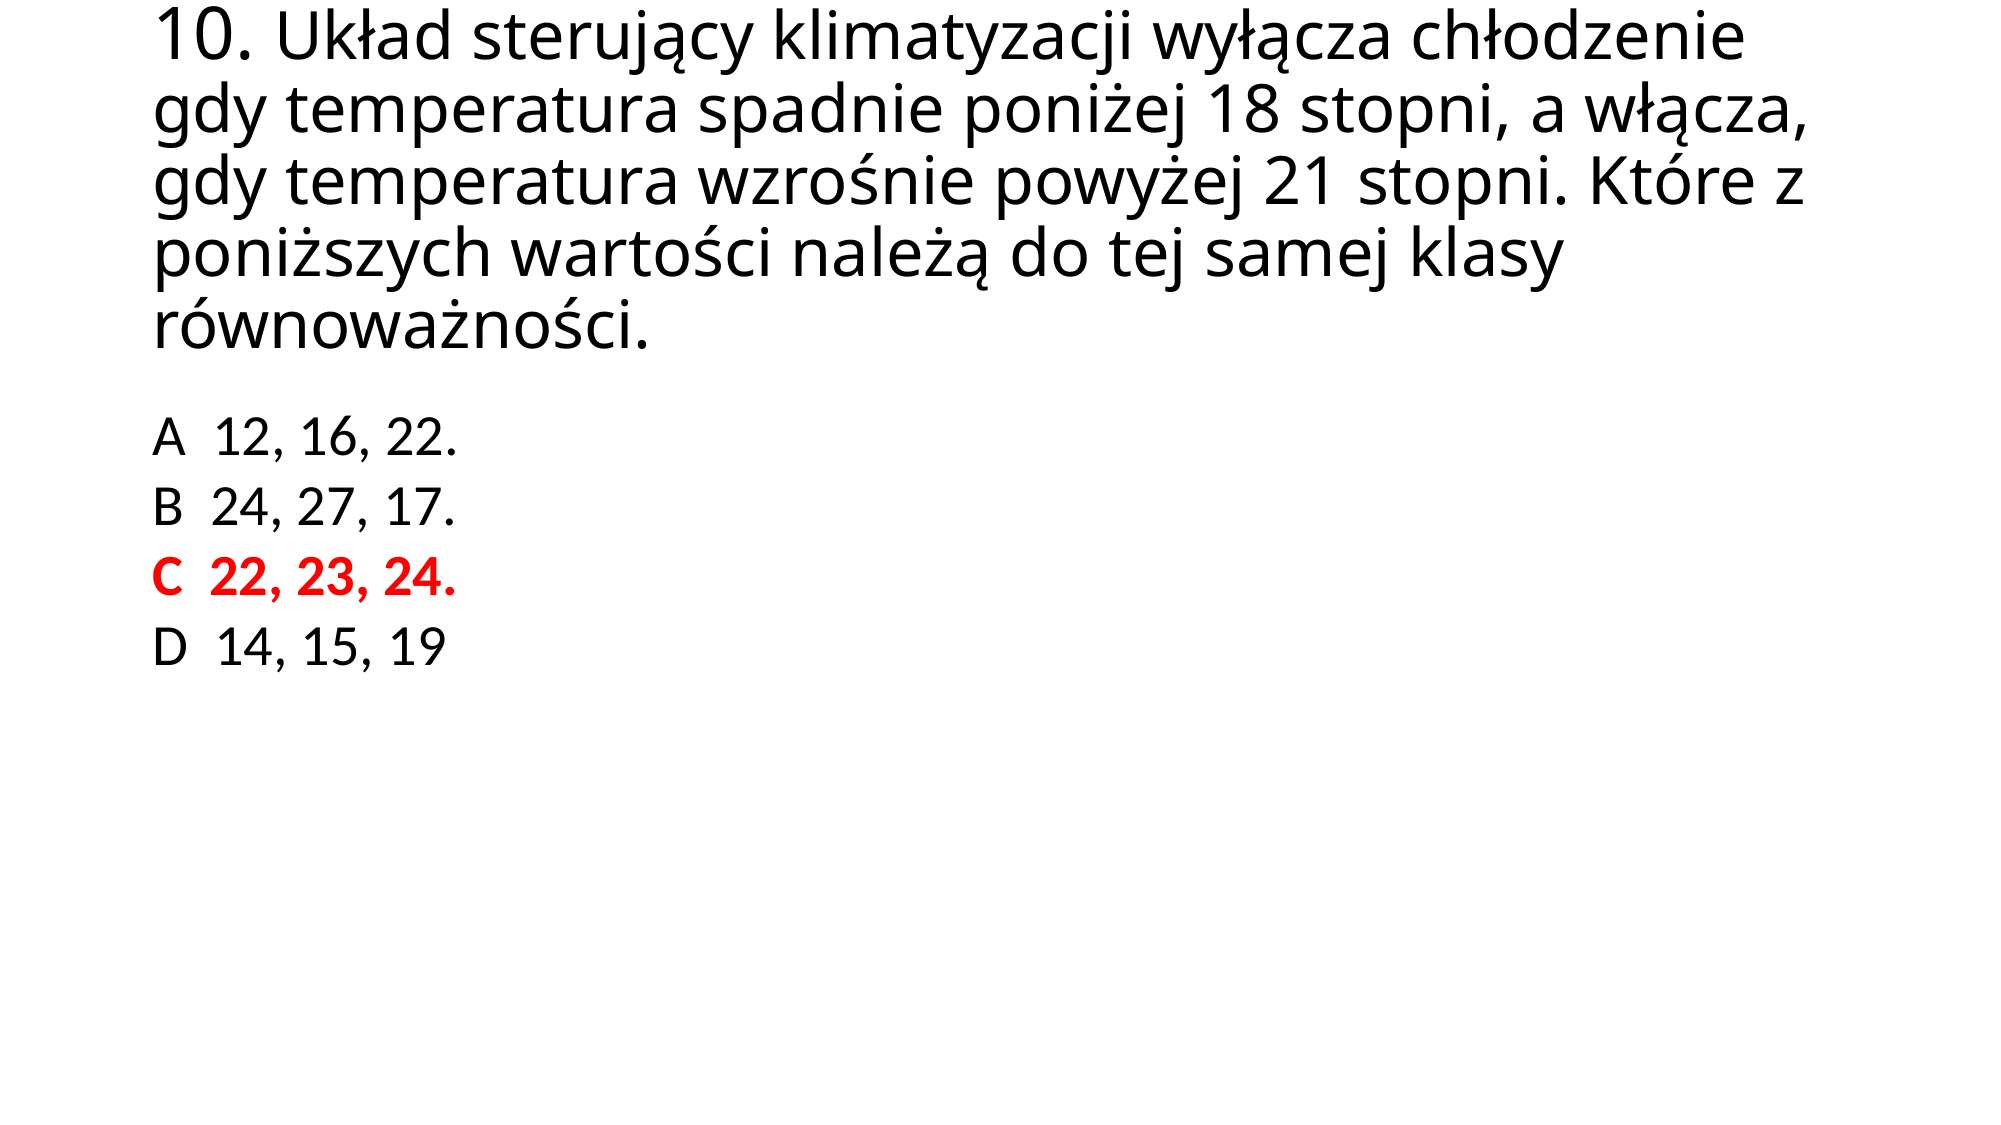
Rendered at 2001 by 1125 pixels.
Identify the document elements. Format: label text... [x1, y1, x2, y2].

text_box 10. Układ sterujący klimatyzacji wyłącza chłodzenie gdy temperatura spadnie poniżej 18 stopni, a włącza, gdy temperatura wzrośnie powyżej 21 stopni. Które z poniższych wartości należą do tej samej klasy równoważności. [137, 59, 1863, 299]
text_box A 12, 16, 22. B 24, 27, 17. C 22, 23, 24. D 14, 15, 19 [137, 299, 1863, 1013]
